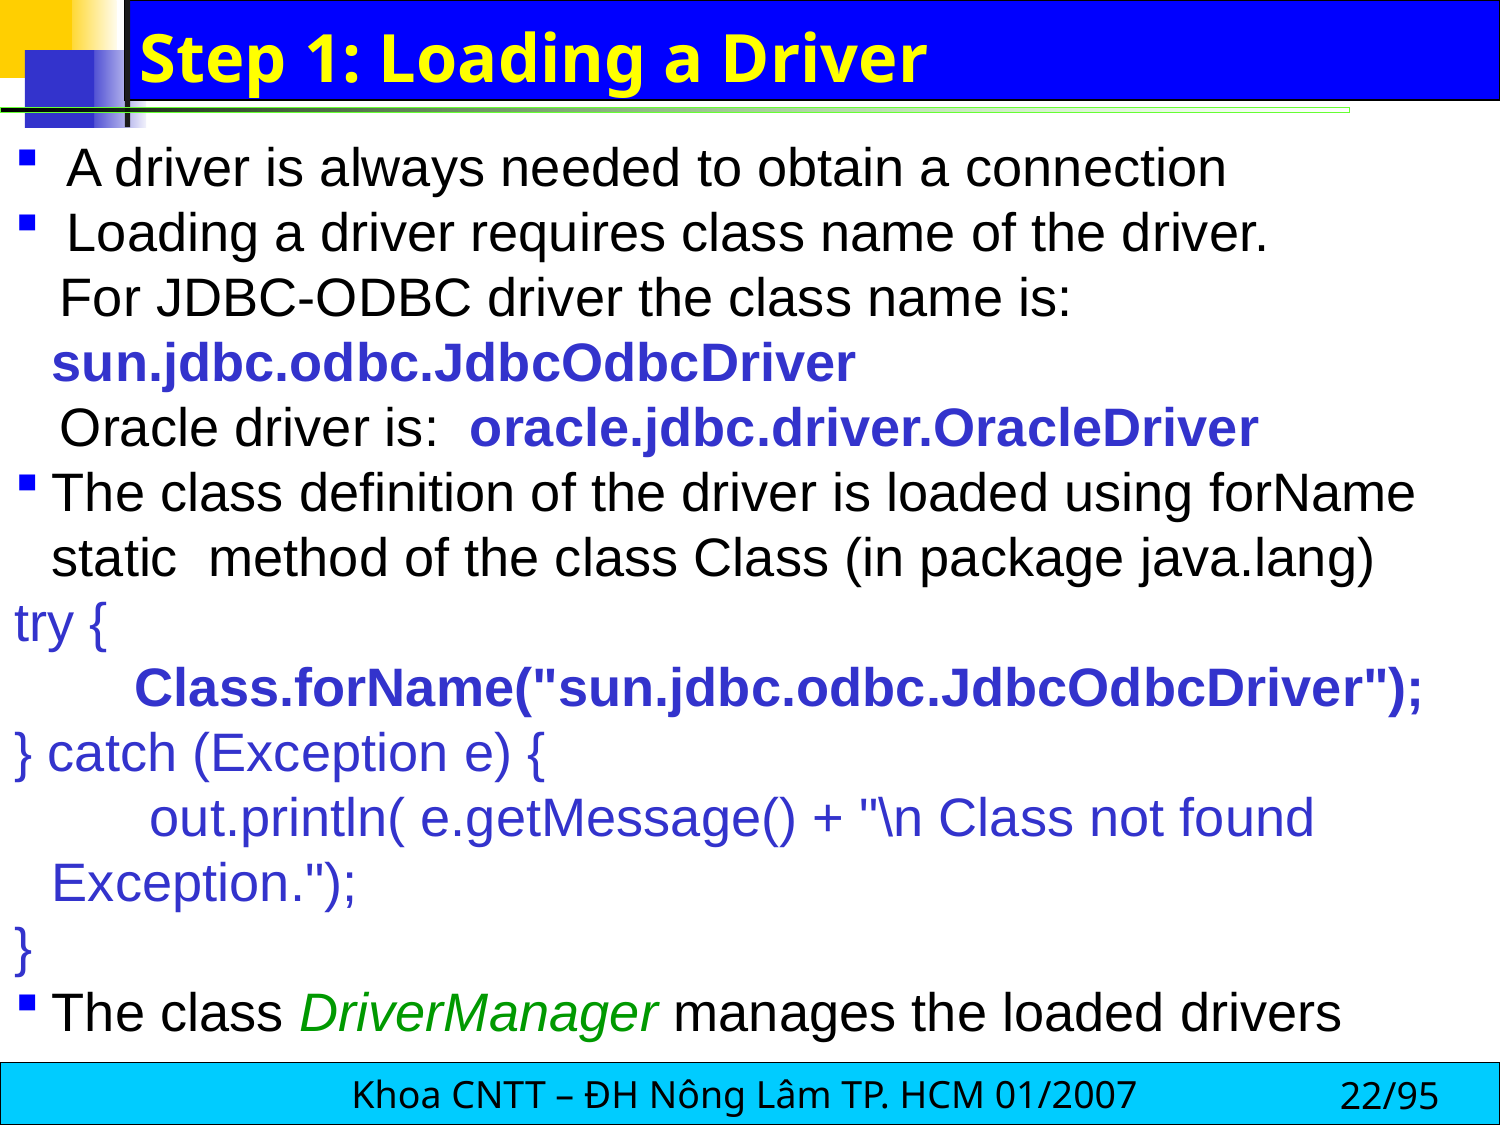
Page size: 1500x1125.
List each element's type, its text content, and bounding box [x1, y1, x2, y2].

text_box A driver is always needed to obtain a connection Loading a driver requires class name of the driver. For JDBC-ODBC driver the class name is: sun.jdbc.odbc.JdbcOdbcDriver Oracle driver is: oracle.jdbc.driver.OracleDriver The class definition of the driver is loaded using forName static method of the class Class (in package java.lang) try { Class.forName("sun.jdbc.odbc.JdbcOdbcDriver"); } catch (Exception e) { out.println( e.getMessage() + "\n Class not found Exception."); } The class DriverManager manages the loaded drivers [0, 124, 1500, 1050]
text_box Step 1: Loading a Driver [125, 0, 1500, 113]
